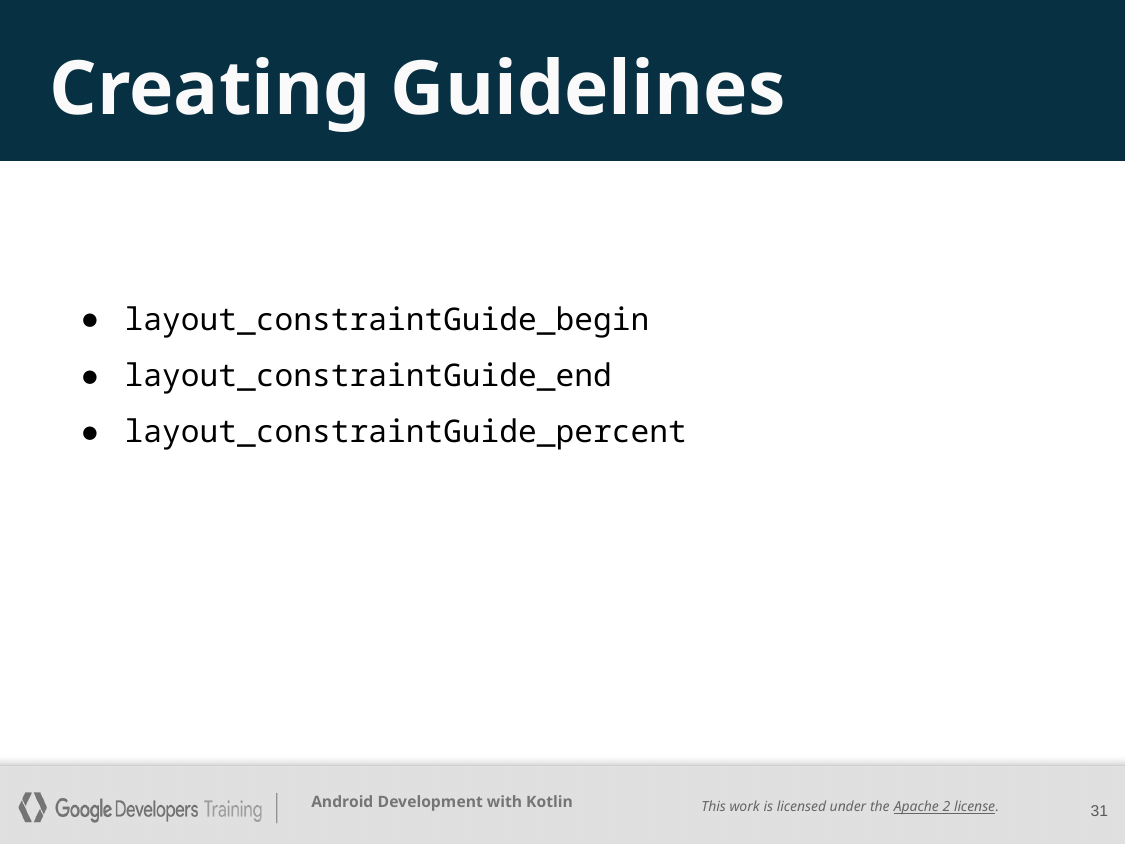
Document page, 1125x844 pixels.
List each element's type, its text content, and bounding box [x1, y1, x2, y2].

title Creating Guidelines [38, 28, 1087, 122]
slide_number 31 [1051, 777, 1120, 842]
list layout_constraintGuide_begin layout_constraintGuide_end layout_constraintGuide_percent [38, 268, 1087, 631]
picture [0, 161, 1125, 844]
